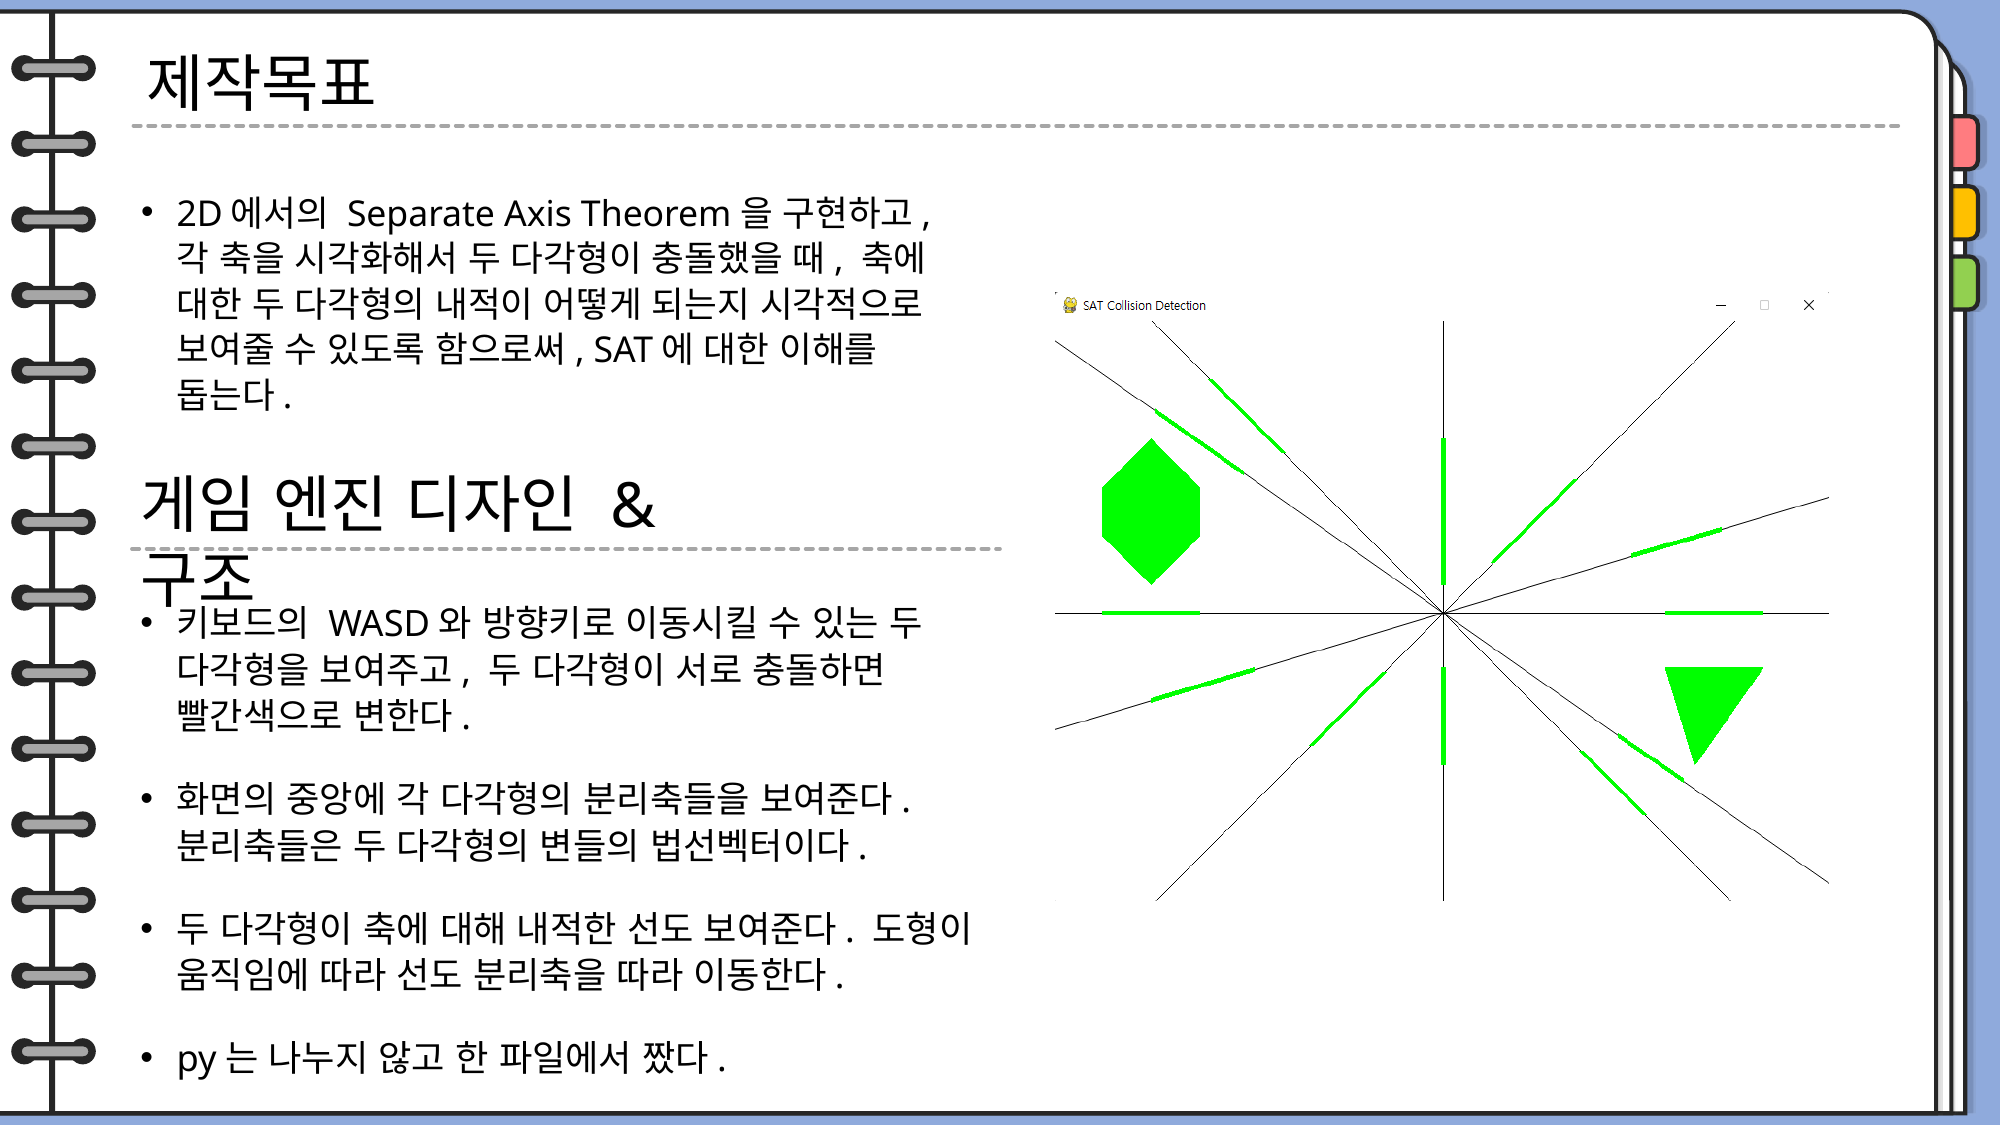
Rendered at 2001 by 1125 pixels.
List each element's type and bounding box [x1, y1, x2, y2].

text_box [0, 11, 1978, 1114]
picture [1054, 292, 1829, 901]
